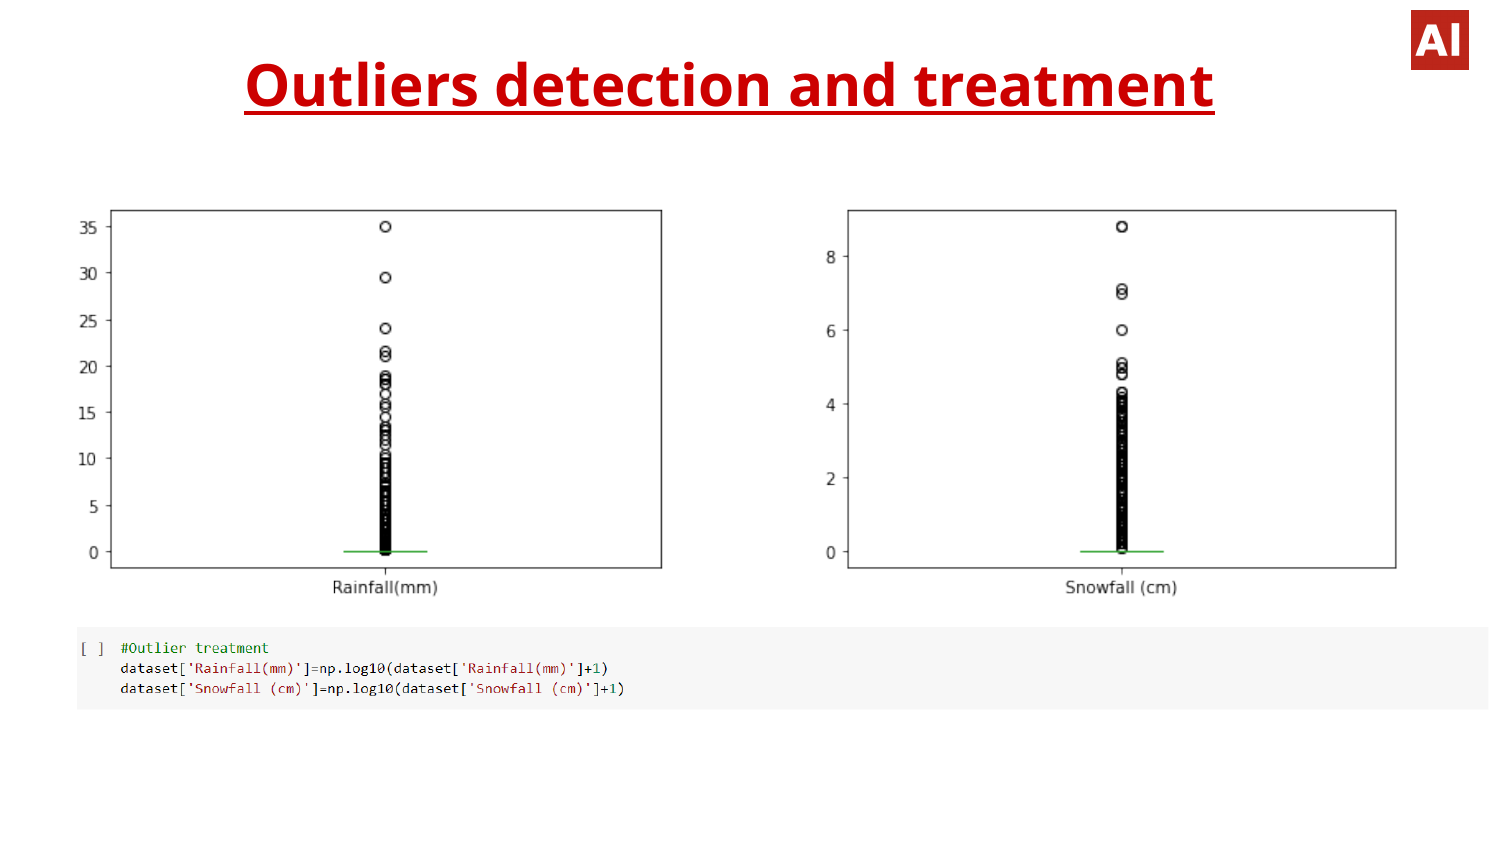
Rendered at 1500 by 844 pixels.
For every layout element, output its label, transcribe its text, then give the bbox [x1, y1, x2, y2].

picture [66, 199, 671, 607]
text_box Outliers detection and treatment [229, 40, 1392, 126]
picture [76, 618, 1489, 724]
picture [1411, 10, 1469, 70]
picture [813, 199, 1408, 607]
